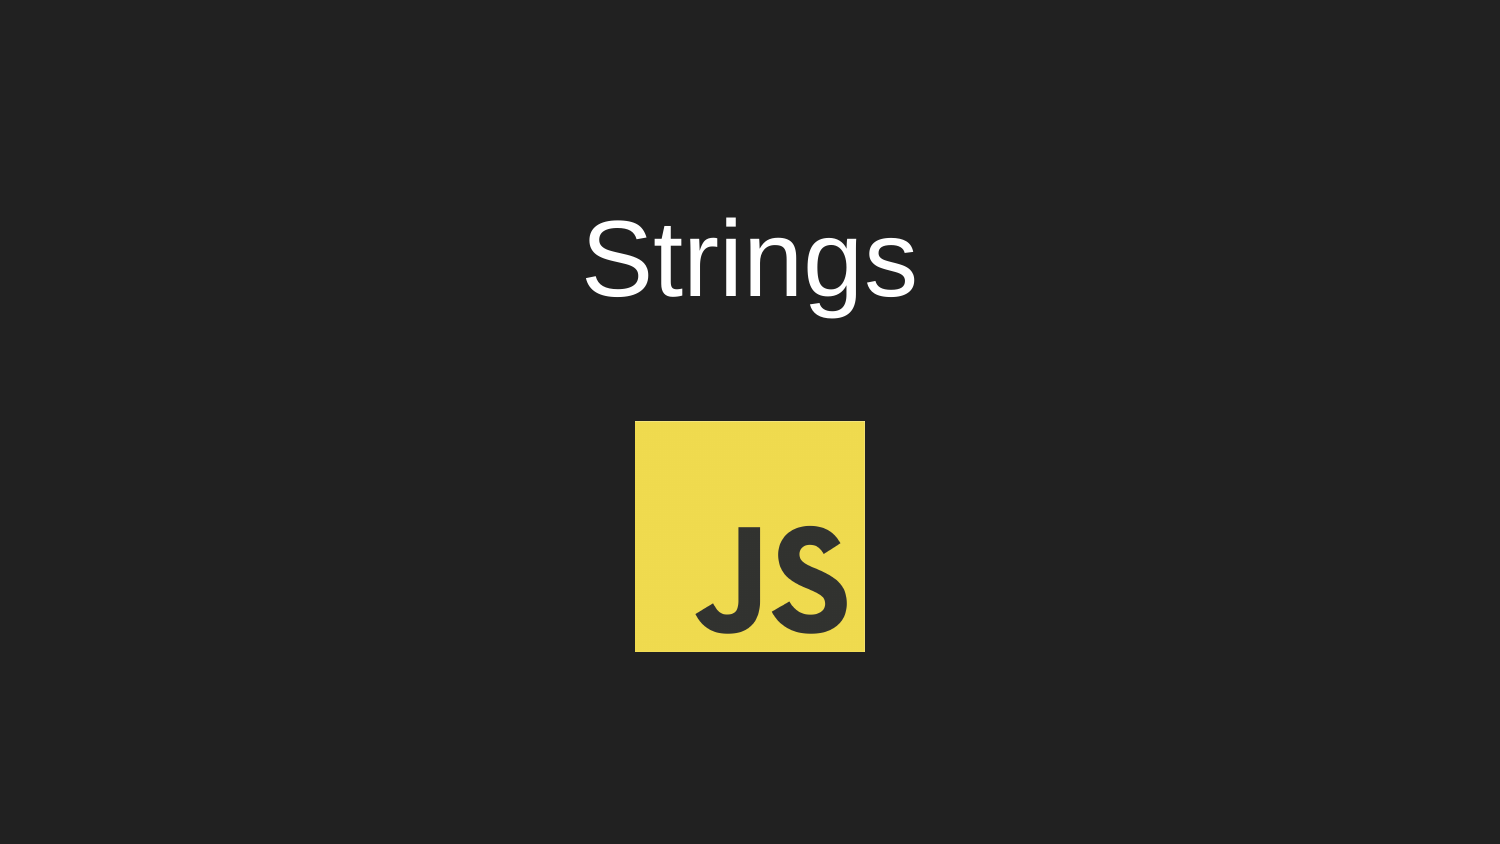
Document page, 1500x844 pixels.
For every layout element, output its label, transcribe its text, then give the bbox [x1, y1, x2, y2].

picture [634, 421, 866, 652]
title Strings [51, 0, 1449, 335]
